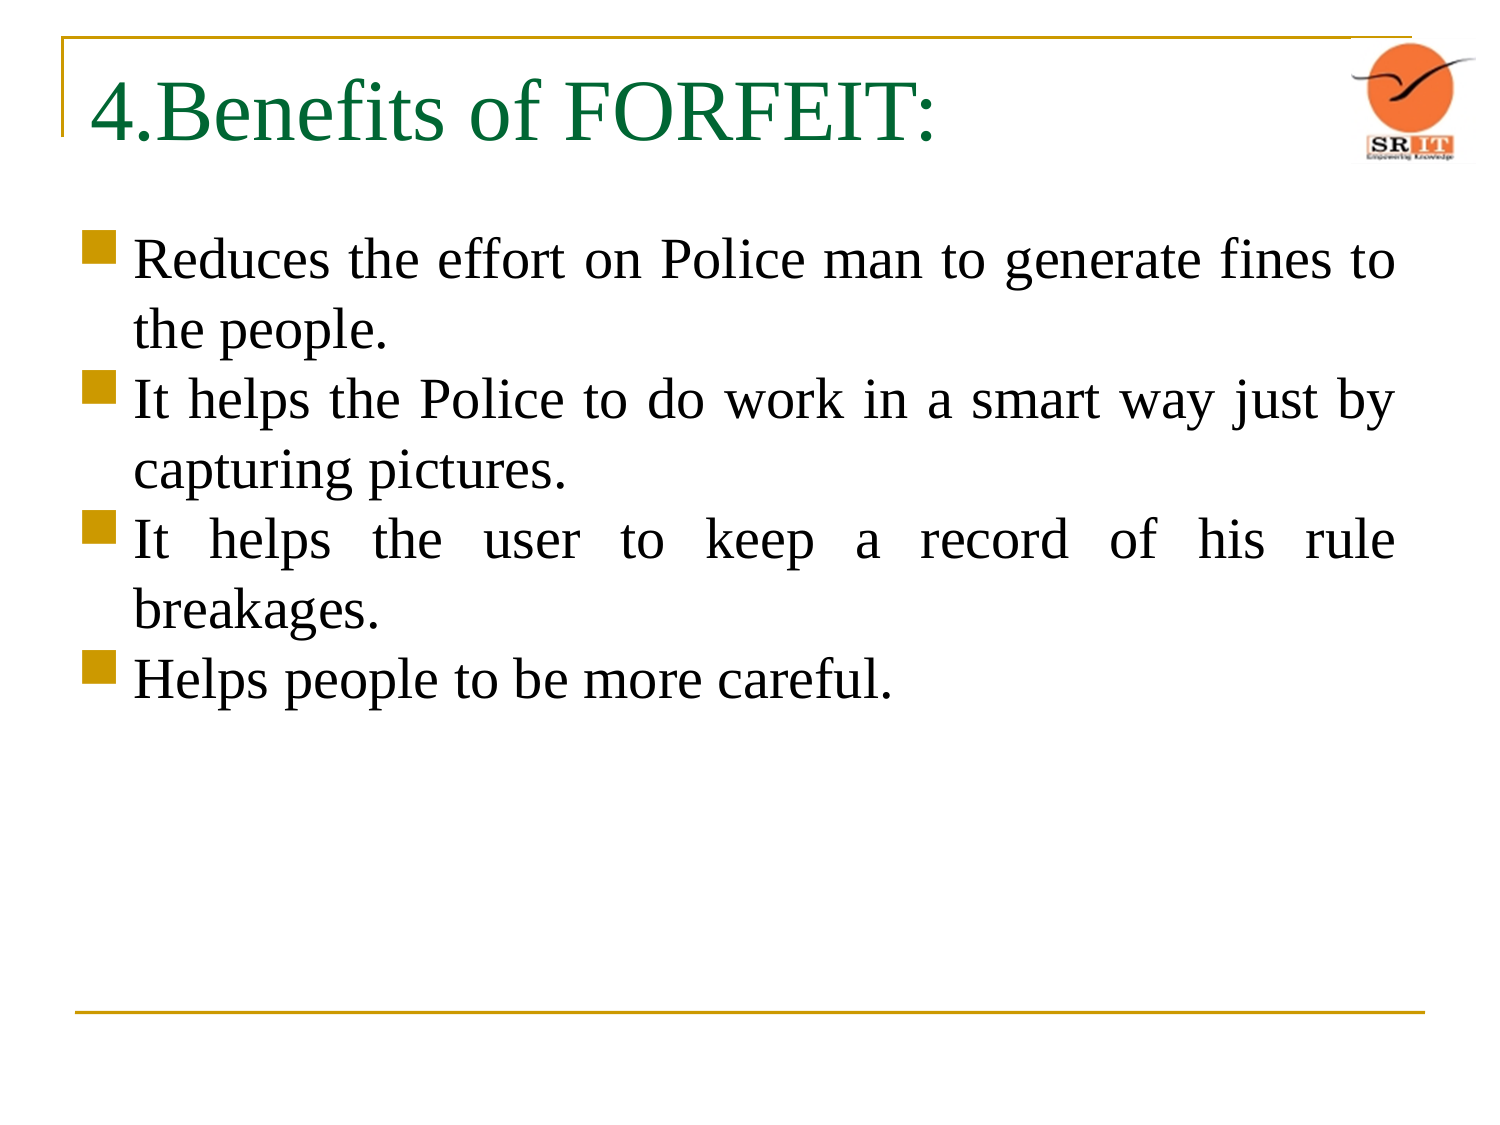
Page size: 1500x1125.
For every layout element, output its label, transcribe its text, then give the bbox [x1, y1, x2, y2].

list Reduces the effort on Police man to generate fines to the people. It helps the Police to do work in a smart way just by capturing pictures. It helps the user to keep a record of his rule breakages. Helps people to be more careful. [62, 212, 1413, 956]
picture [1350, 37, 1477, 165]
title 4.Benefits of FORFEIT: [74, 45, 1426, 233]
